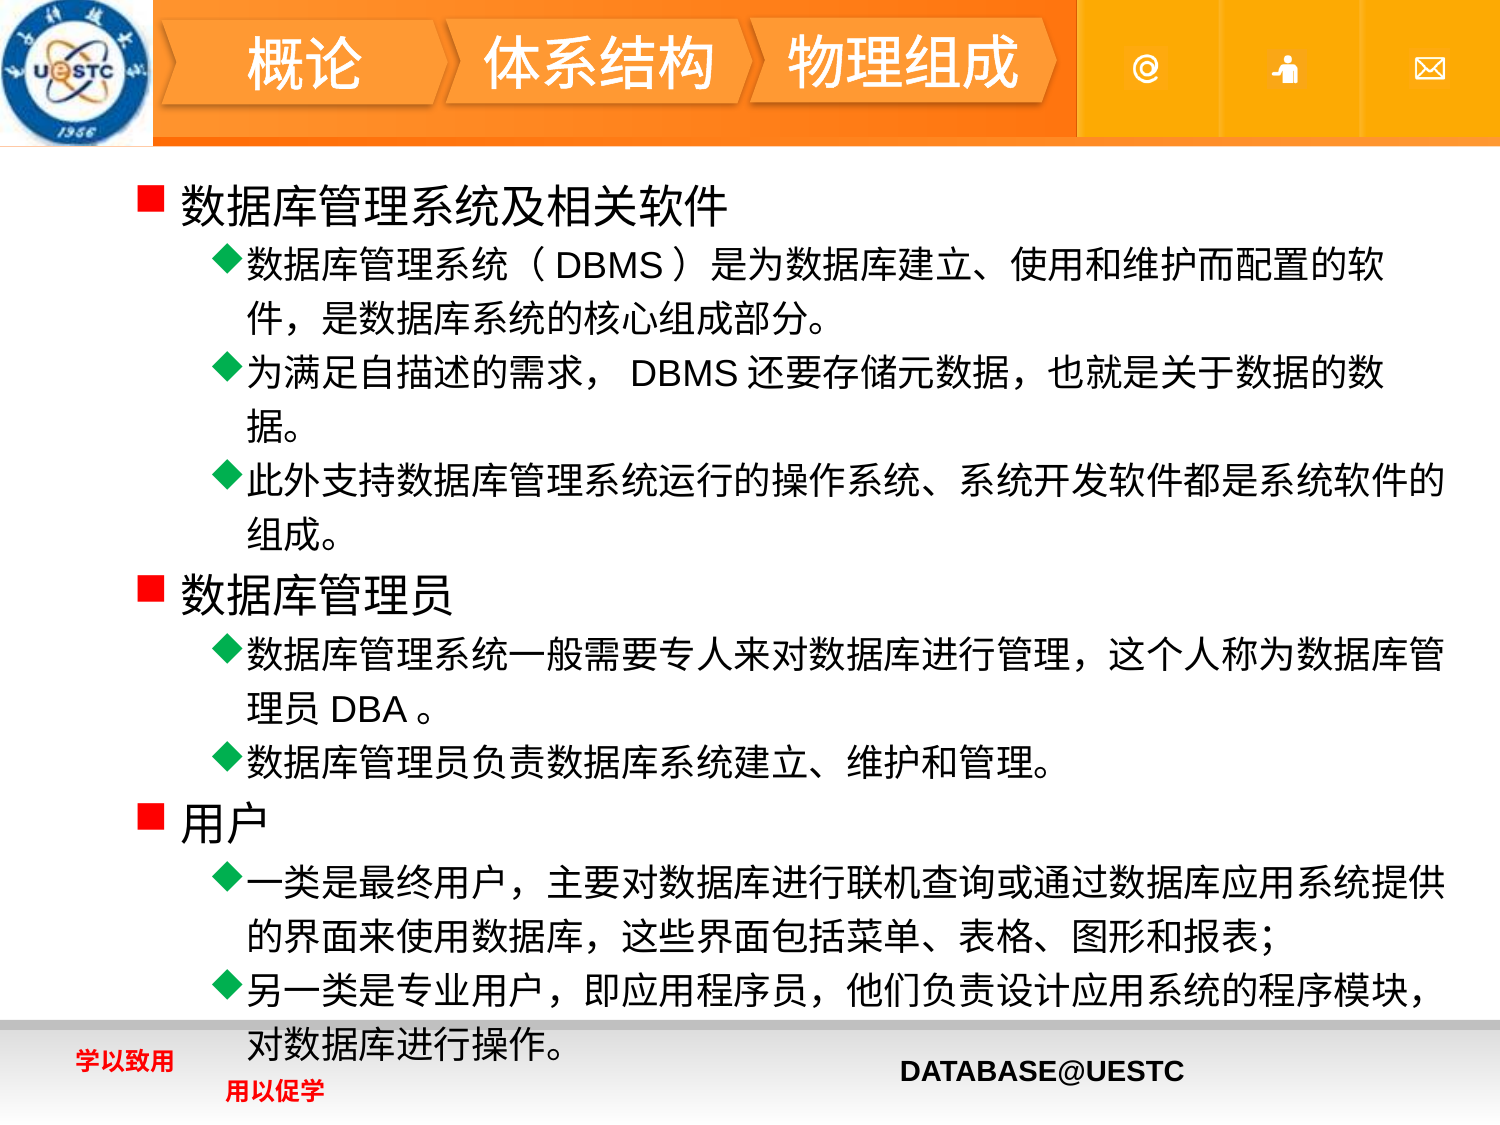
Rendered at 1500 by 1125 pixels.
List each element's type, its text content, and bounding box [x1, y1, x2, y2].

text_box 概论 [161, 19, 448, 105]
text_box 体系结构 [445, 18, 753, 104]
picture [0, 0, 153, 146]
text_box 物理组成 [749, 17, 1057, 103]
title [155, 0, 1425, 140]
picture [1425, 48, 1450, 89]
list 数据库管理系统及相关软件 数据库管理系统（DBMS）是为数据库建立、使用和维护而配置的软件，是数据库系统的核心组成部分。 为满足自描述的需求，DBMS还要存储元数据，也就是关于数据的数据。 此外支持数据库管理系统运行的操作系统、系统开发软件都是系统软件的组成。 数据库管理员 数据库管理系统一般需要专人来对数据库进行管理，这个人称为数据库管理员DBA。 数据库管理员负责数据库系统建立、维护和管理。 用户 一类是最终用户，主要对数据库进行联机查询或通过数据库应用系统提供的界面来使用数据库，这些界面包括菜单、表格、图形和报表； 另一类是专业用户，即应用程序员，他们负责设计应用系统的程序模块，对数据库进行操作。 [43, 158, 1469, 1017]
